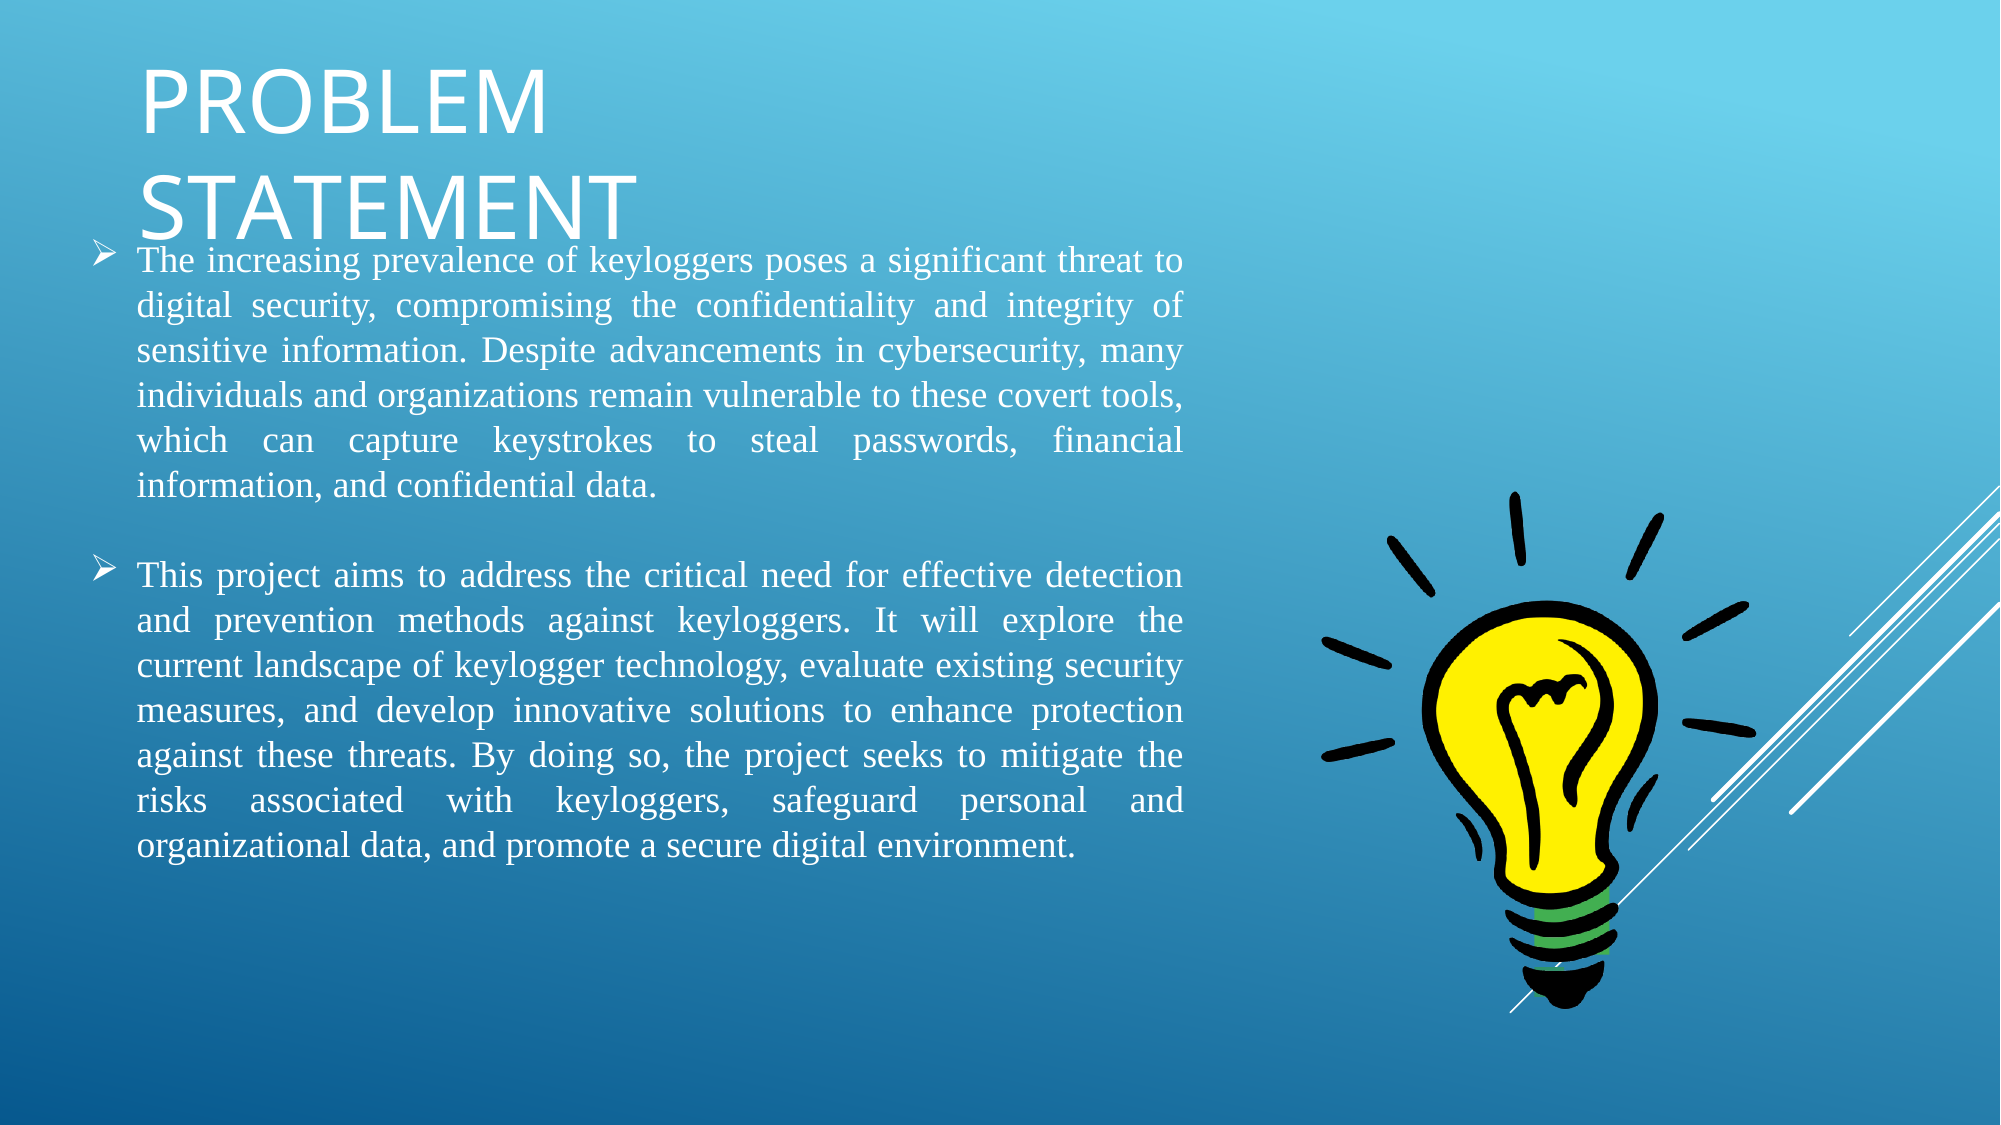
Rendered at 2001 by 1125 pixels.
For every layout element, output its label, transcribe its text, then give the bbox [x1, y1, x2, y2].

title PROBLEM STATEMENT [136, 42, 1062, 228]
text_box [1310, 480, 1765, 1016]
text_box The increasing prevalence of keyloggers poses a significant threat to digital security, compromising the confidentiality and integrity of sensitive information. Despite advancements in cybersecurity, many individuals and organizations remain vulnerable to these covert tools, which can capture keystrokes to steal passwords, financial information, and confidential data. This project aims to address the critical need for effective detection and prevention methods against keyloggers. It will explore the current landscape of keylogger technology, evaluate existing security measures, and develop innovative solutions to enhance protection against these threats. By doing so, the project seeks to mitigate the risks associated with keyloggers, safeguard personal and organizational data, and promote a secure digital environment. [74, 228, 1200, 873]
